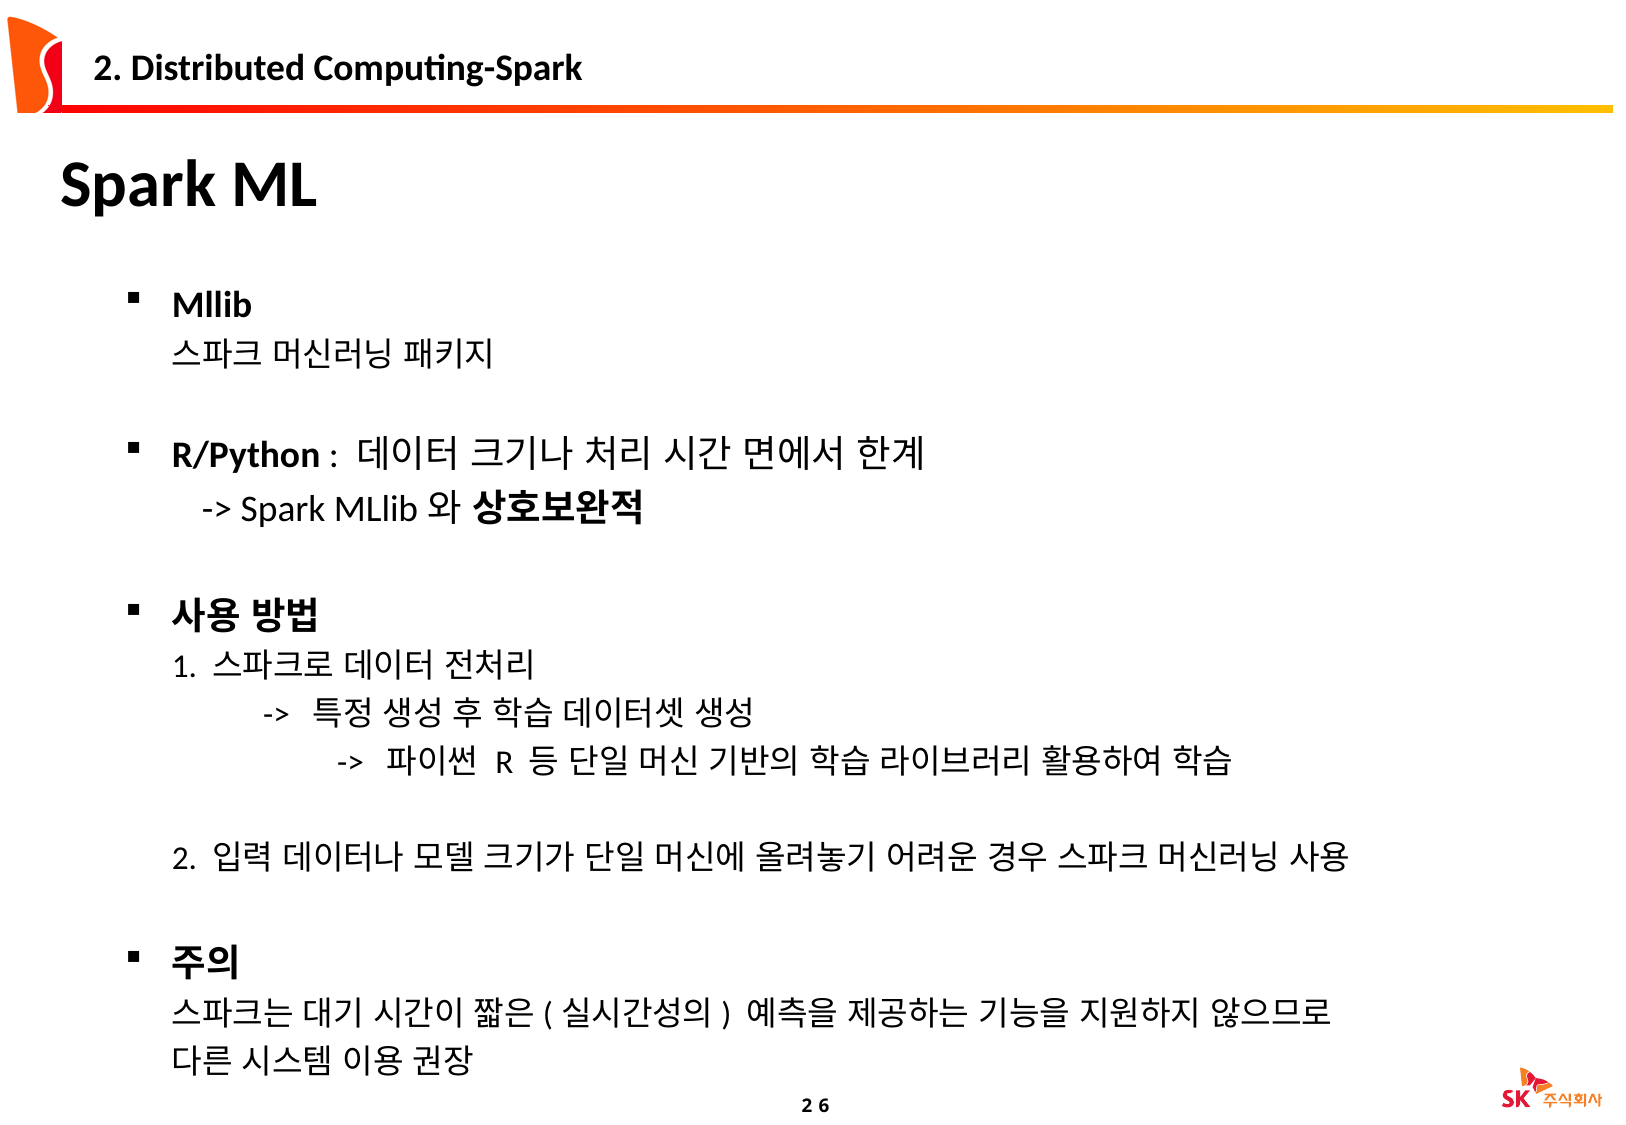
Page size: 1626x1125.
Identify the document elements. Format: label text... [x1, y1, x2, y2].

text_box Spark ML [45, 131, 639, 227]
title 2. Distributed Computing-Spark [78, 13, 1501, 97]
picture [0, 12, 62, 113]
text_box Mllib 스파크 머신러닝 패키지 R/Python : 데이터 크기나 처리 시간 면에서 한계 -> Spark MLlib와 상호보완적 사용 방법 1. 스파크로 데이터 전처리 -> 특정 생성 후 학습 데이터셋 생성 -> 파이썬 R 등 단일 머신 기반의 학습 라이브러리 활용하여 학습 2. 입력 데이터나 모델 크기가 단일 머신에 올려놓기 어려운 경우 스파크 머신러닝 사용 주의 스파크는 대기 시간이 짧은(실시간성의) 예측을 제공하는 기능을 지원하지 않으므로 다른 시스템 이용 권장 [110, 263, 1367, 1088]
